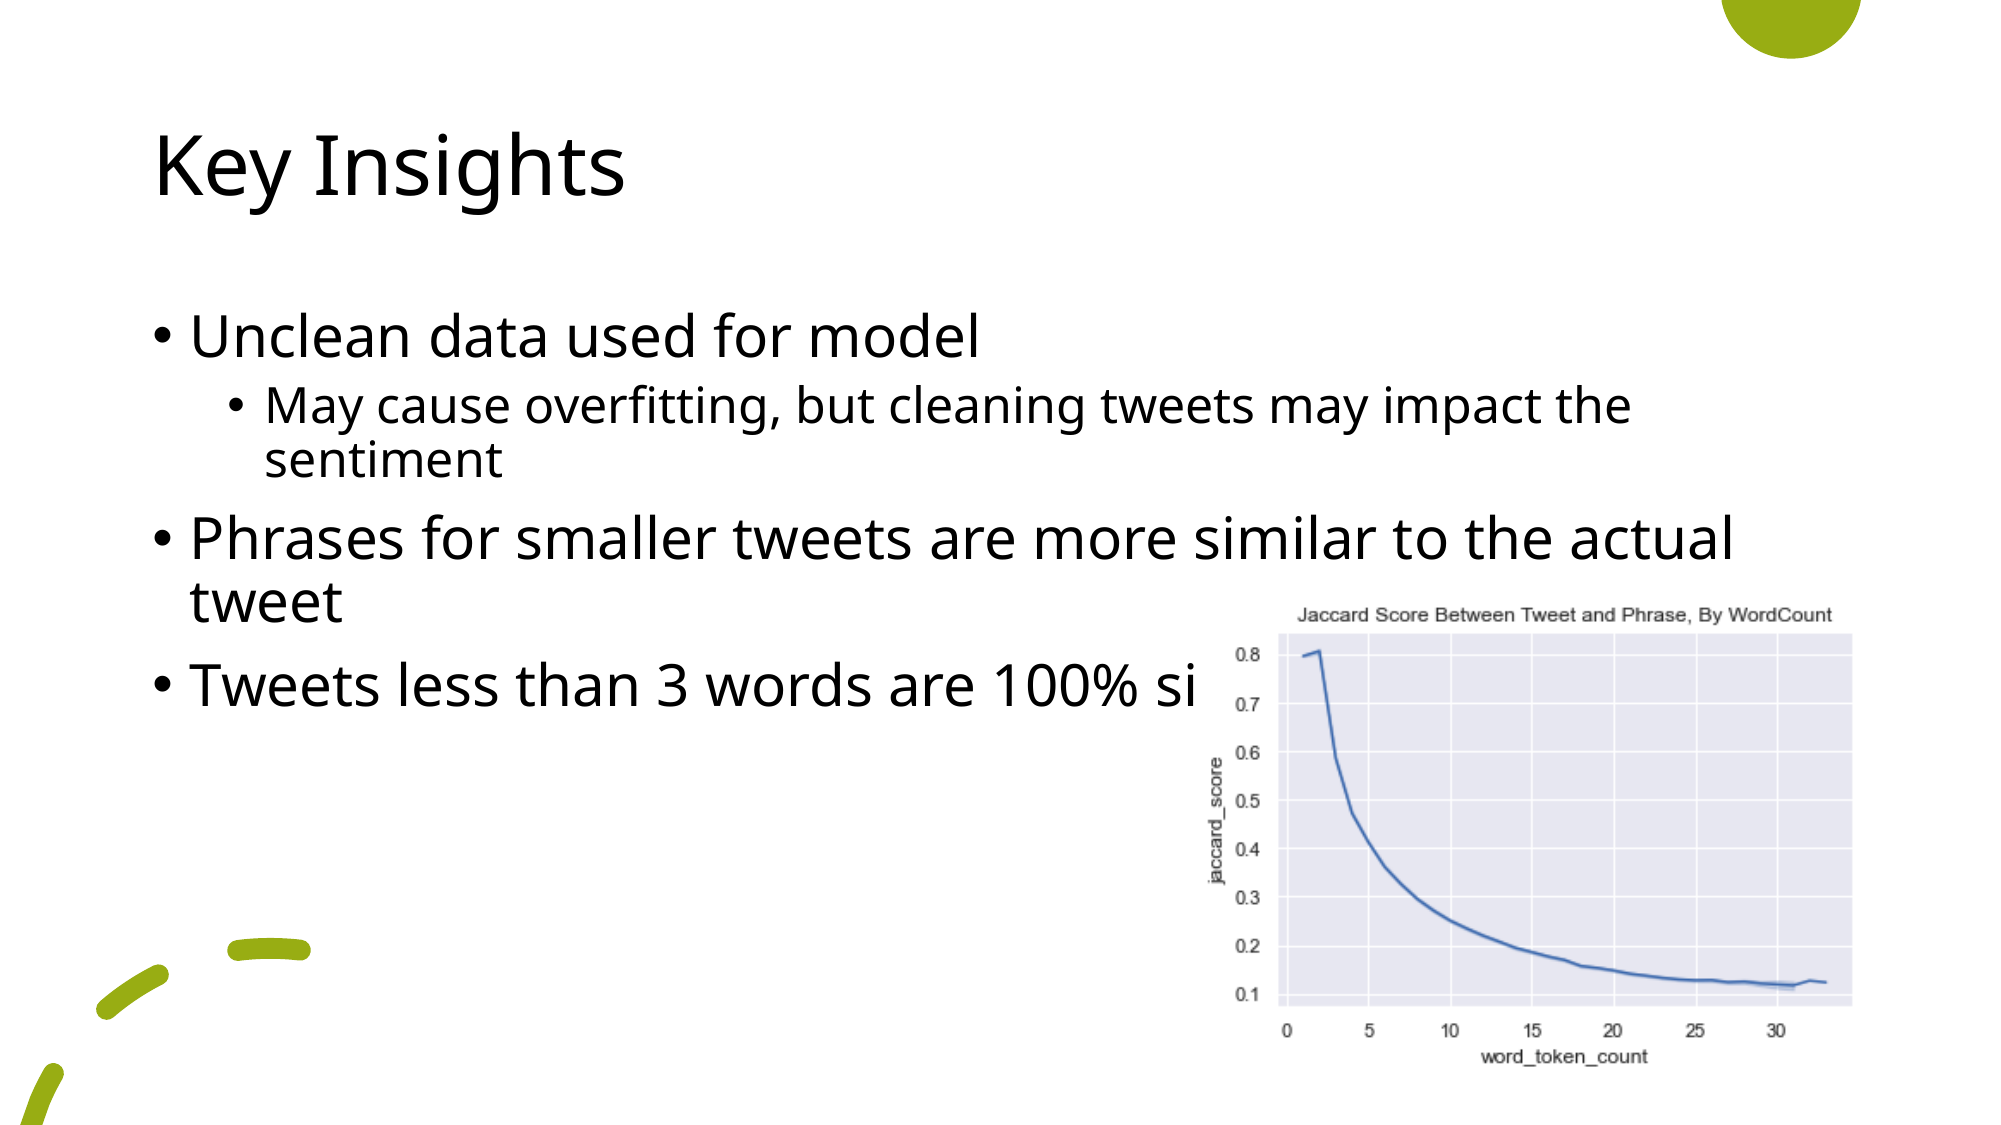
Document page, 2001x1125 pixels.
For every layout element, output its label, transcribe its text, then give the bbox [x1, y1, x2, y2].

title Key Insights [137, 59, 1863, 278]
picture [1198, 596, 1863, 1079]
list Unclean data used for model May cause overfitting, but cleaning tweets may impact the sentiment Phrases for smaller tweets are more similar to the actual tweet Tweets less than 3 words are 100% similar [137, 299, 1863, 933]
